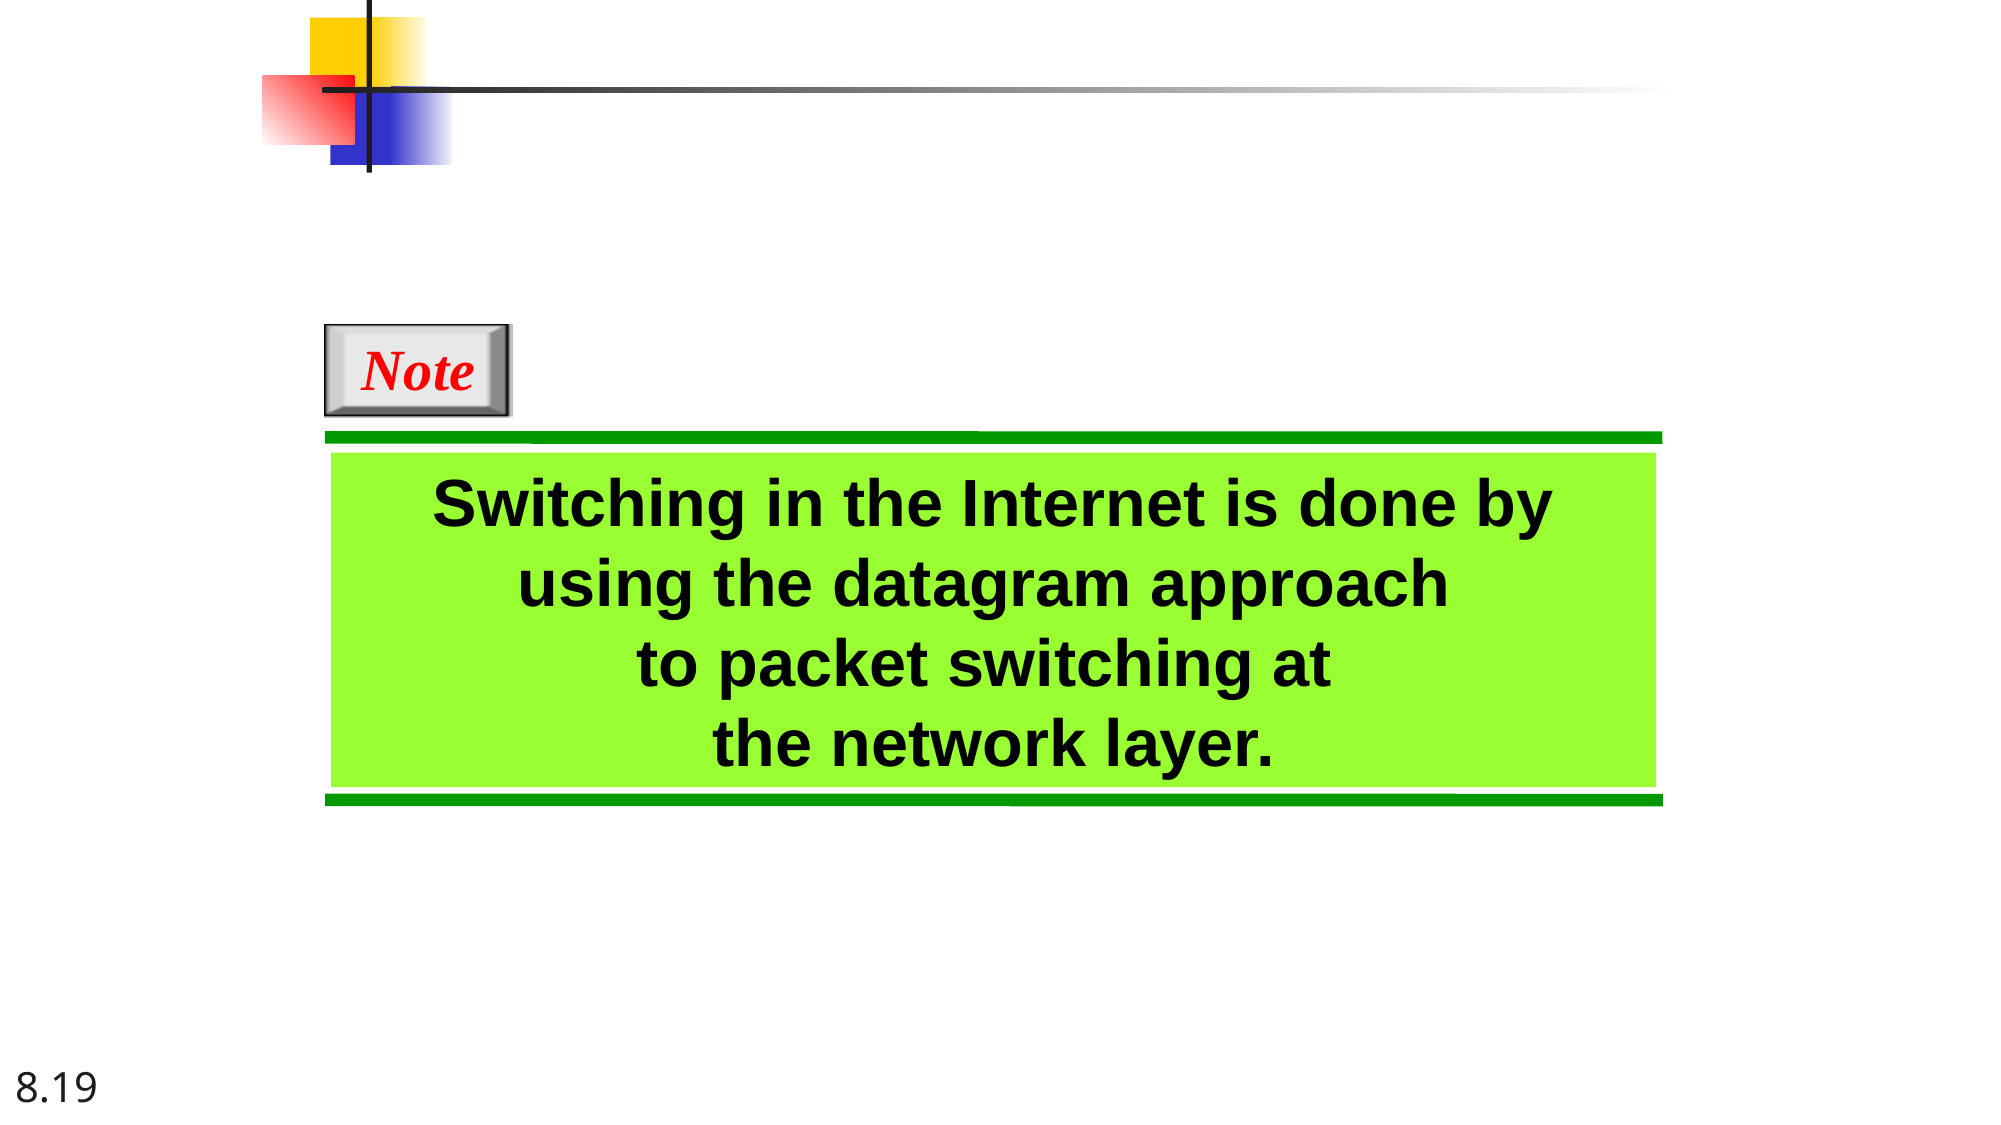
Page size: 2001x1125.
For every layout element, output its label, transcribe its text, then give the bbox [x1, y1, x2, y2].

text_box [330, 93, 366, 165]
slide_number 8.19 [0, 1050, 417, 1125]
text_box [372, 17, 427, 86]
text_box [366, 0, 372, 87]
text_box [391, 93, 452, 165]
text_box [372, 93, 391, 165]
text_box [262, 75, 355, 145]
text_box [322, 87, 1673, 93]
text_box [324, 324, 513, 418]
text_box Switching in the Internet is done by using the datagram approach to packet switching at the network layer. [331, 452, 1657, 788]
text_box [310, 17, 366, 86]
text_box [366, 93, 372, 173]
